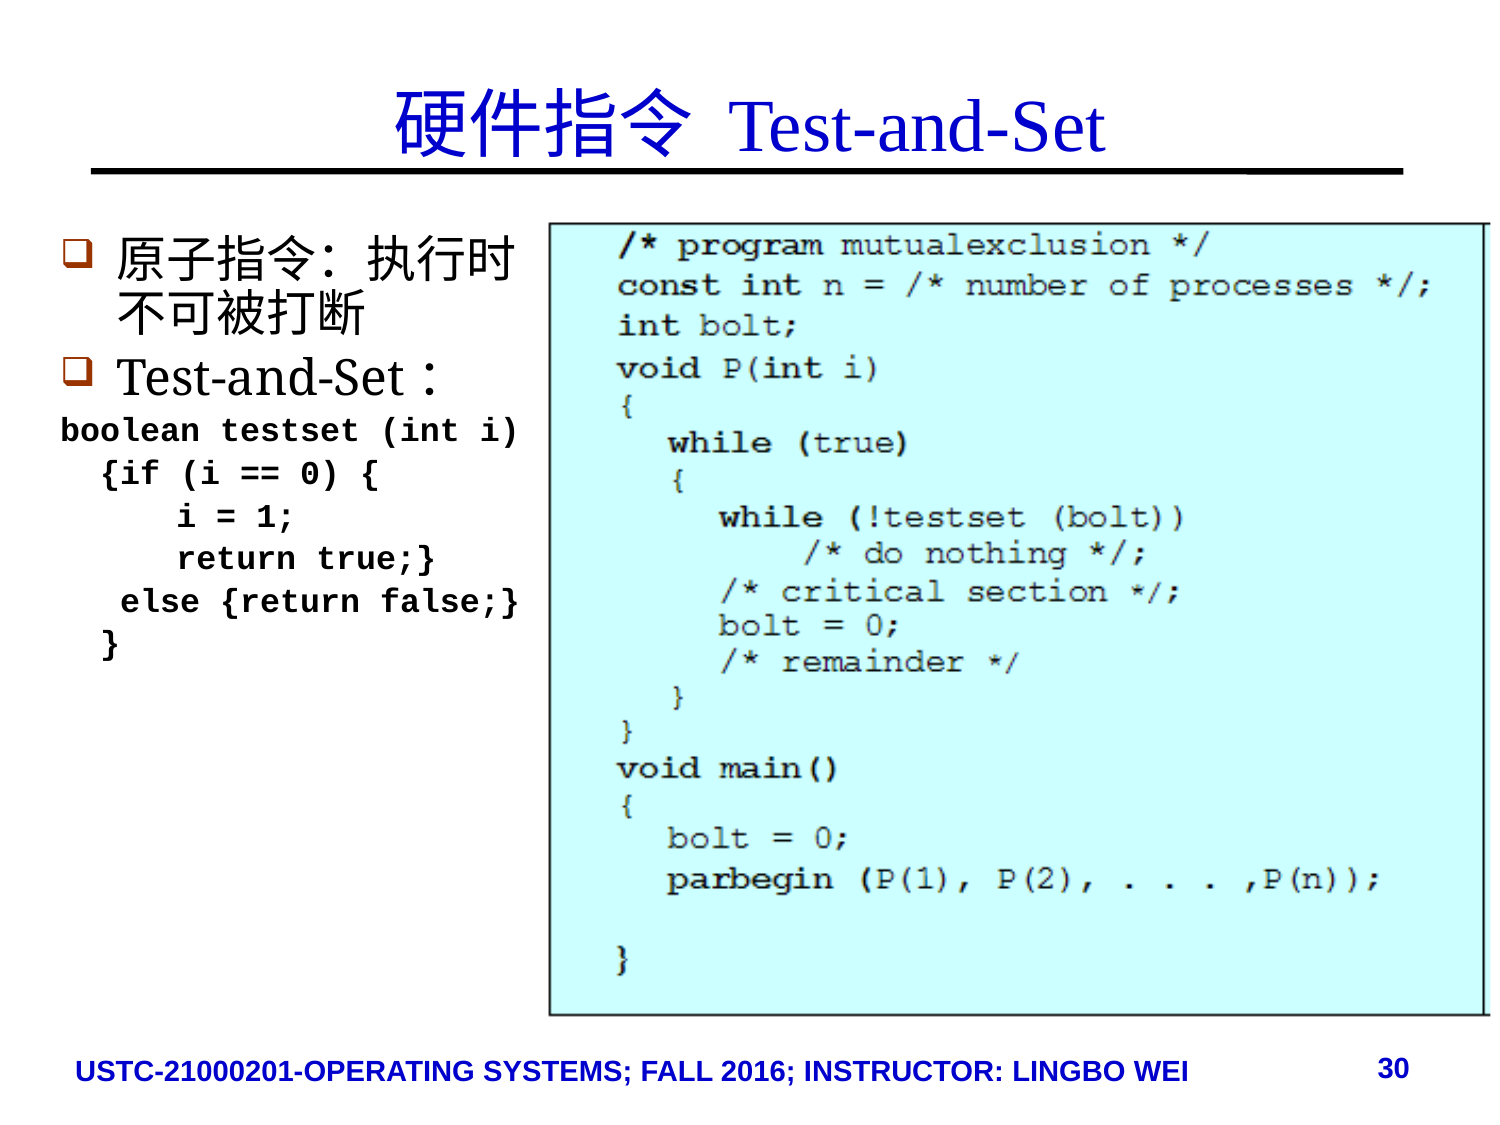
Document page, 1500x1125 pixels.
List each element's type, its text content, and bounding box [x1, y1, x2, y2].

slide_number 30 [1273, 1045, 1426, 1121]
list 原子指令：执行时不可被打断 Test-and-Set： boolean testset (int i) { {if (i == 0) { i = 1; return true;} else {return false;} } [44, 226, 523, 989]
title 硬件指令 Test-and-Set [74, 27, 1426, 216]
picture [528, 204, 1491, 1037]
footer USTC-21000201-OPERATING SYSTEMS; FALL 2016; INSTRUCTOR: LINGBO WEI [59, 1044, 1243, 1124]
